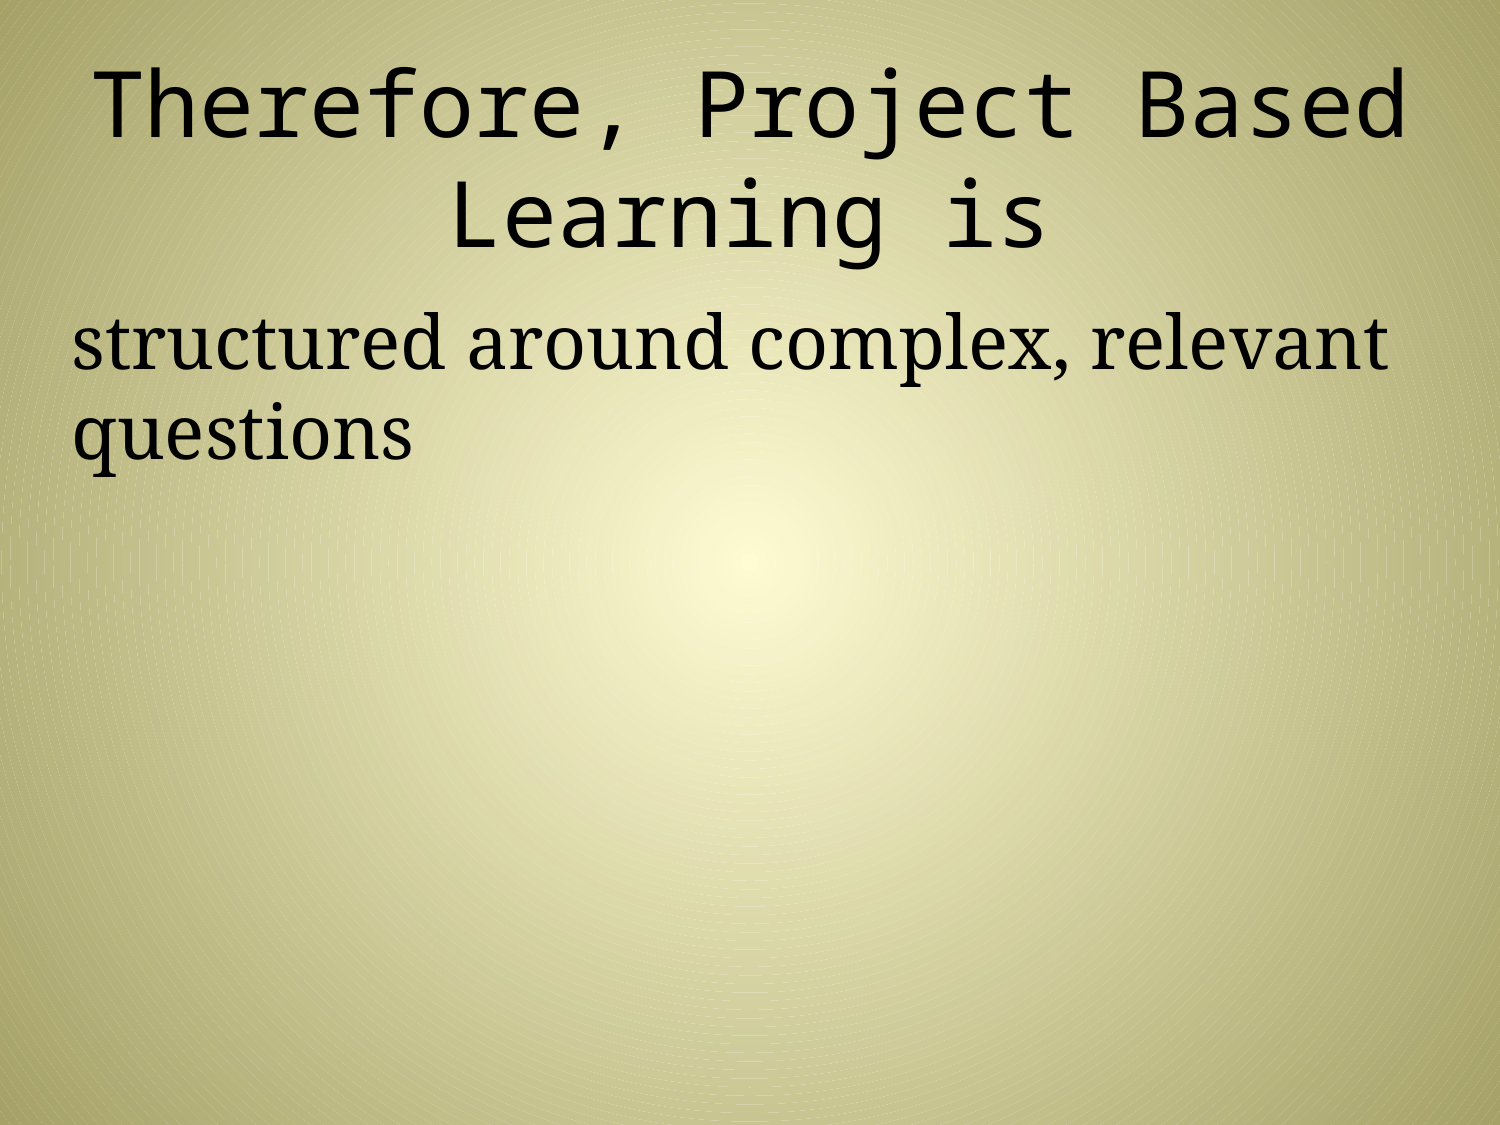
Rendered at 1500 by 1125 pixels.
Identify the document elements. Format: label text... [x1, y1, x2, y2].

list structured around complex, relevant questions [0, 287, 1500, 938]
text_box Therefore, Project Based Learning is [0, 49, 1500, 263]
